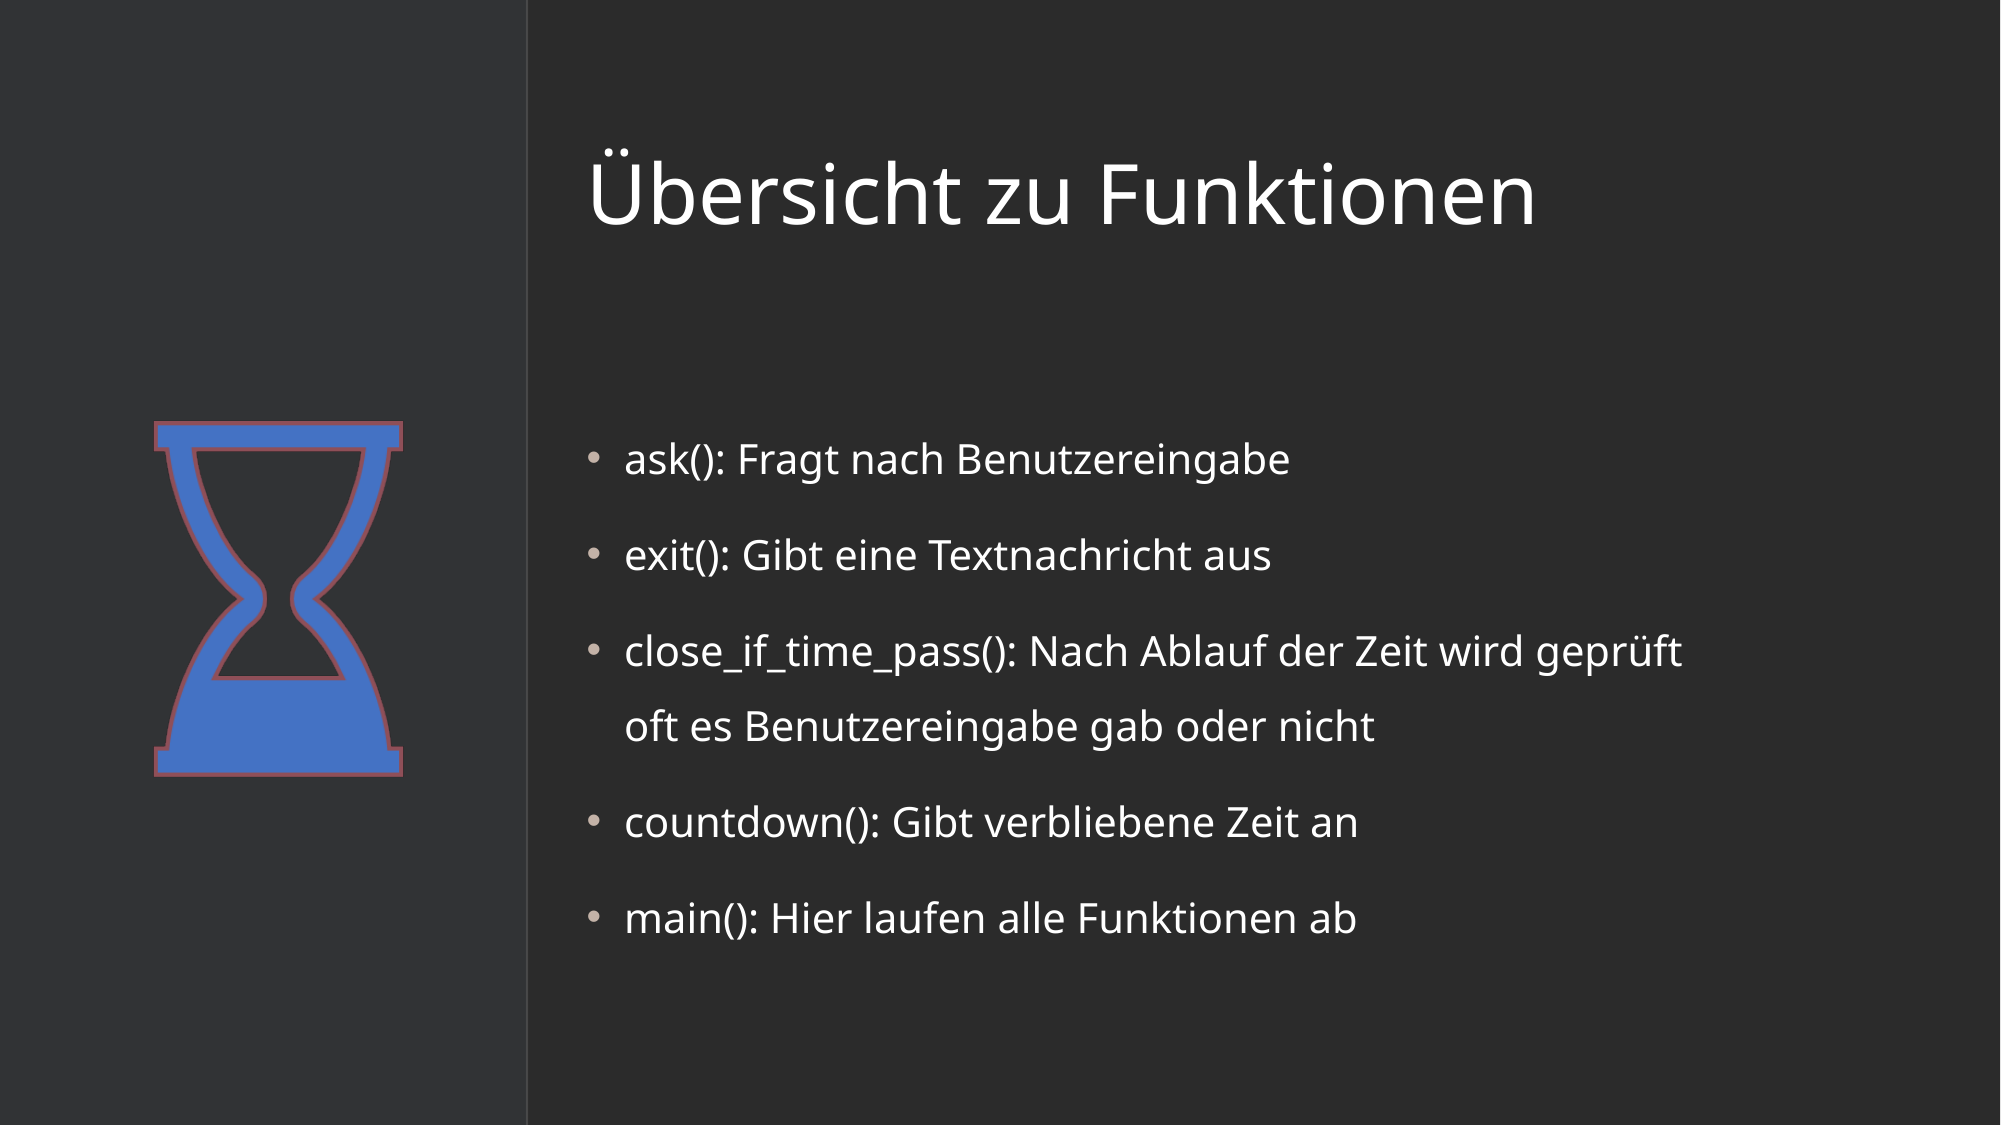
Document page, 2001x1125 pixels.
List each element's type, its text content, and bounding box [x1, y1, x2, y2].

list ask(): Fragt nach Benutzereingabe exit(): Gibt eine Textnachricht aus close_if_time_pass(): Nach Ablauf der Zeit wird geprüft oft es Benutzereingabe gab oder nicht countdown(): Gibt verbliebene Zeit an main(): Hier laufen alle Funktionen ab [571, 399, 1756, 1022]
picture [0, 0, 2001, 1125]
title Übersicht zu Funktionen [571, 82, 1756, 300]
